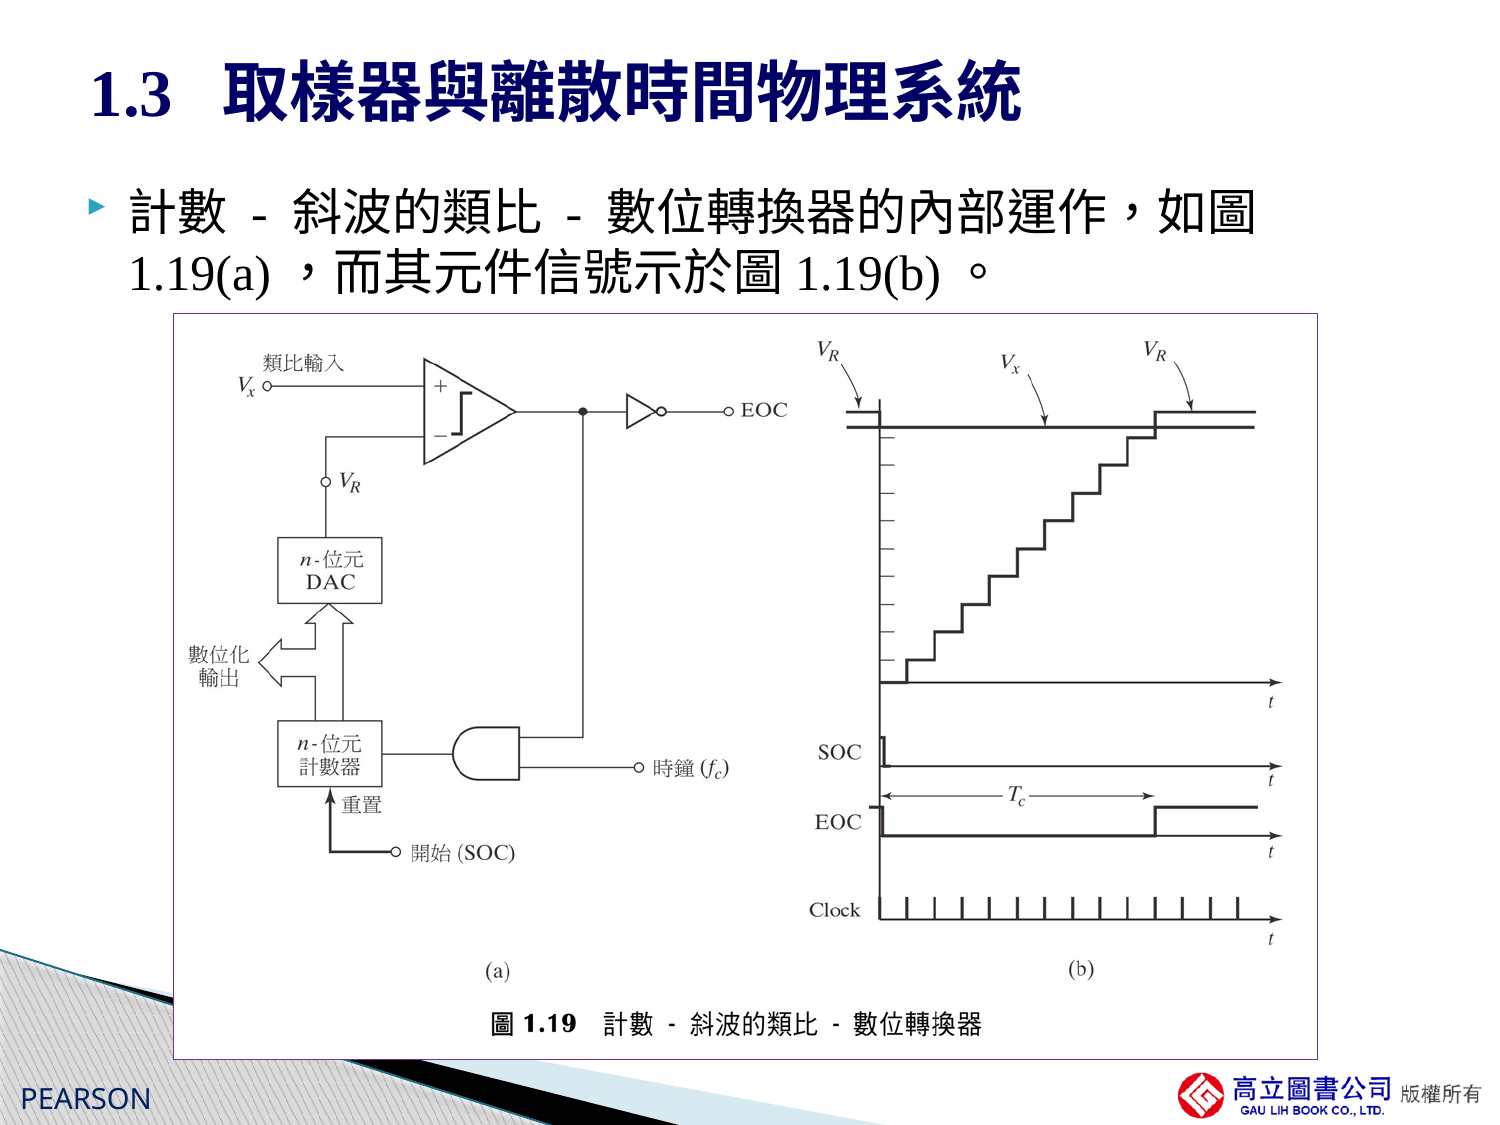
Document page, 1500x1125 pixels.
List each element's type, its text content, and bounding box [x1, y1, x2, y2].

picture [173, 314, 1318, 1059]
list 計數 - 斜波的類比 - 數位轉換器的內部運作，如圖1.19(a)，而其元件信號示於圖1.19(b)。 [53, 172, 1459, 1052]
title 1.3 取樣器與離散時間物理系統 [75, 30, 1425, 149]
picture [1178, 1065, 1500, 1125]
